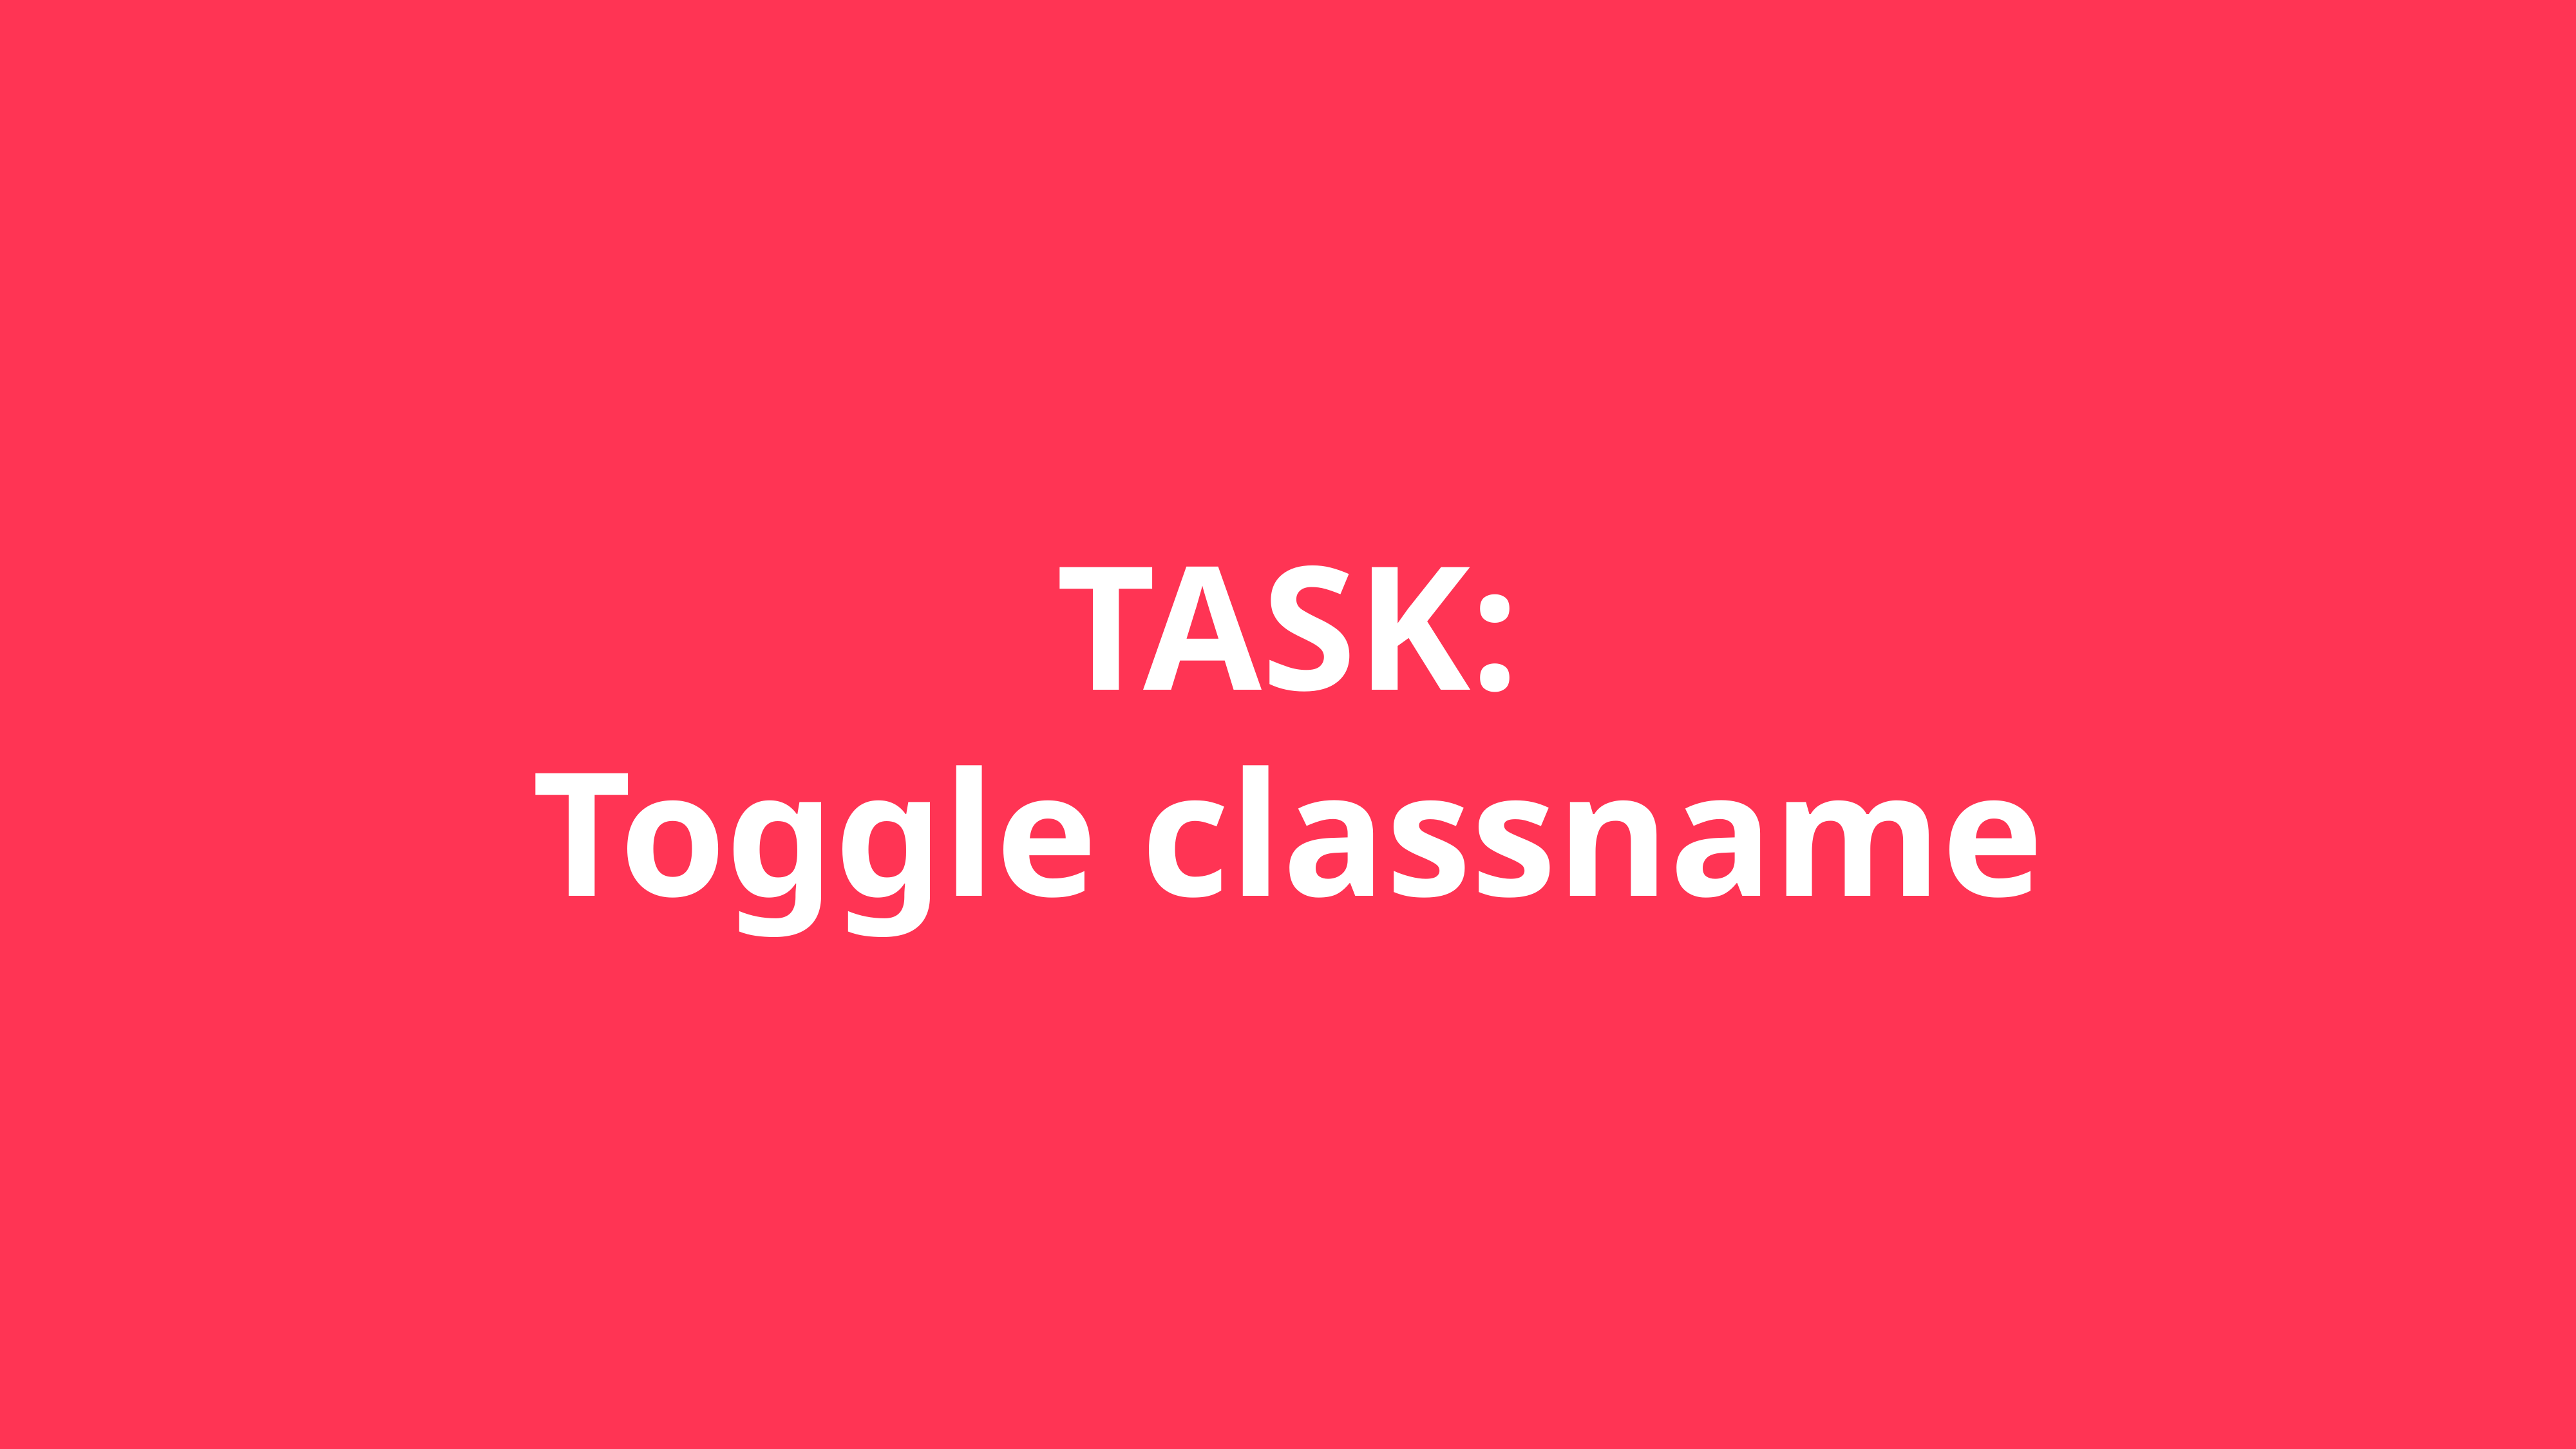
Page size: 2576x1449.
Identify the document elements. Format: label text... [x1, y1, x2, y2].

text_box TASK: Toggle classname [527, 513, 2049, 936]
